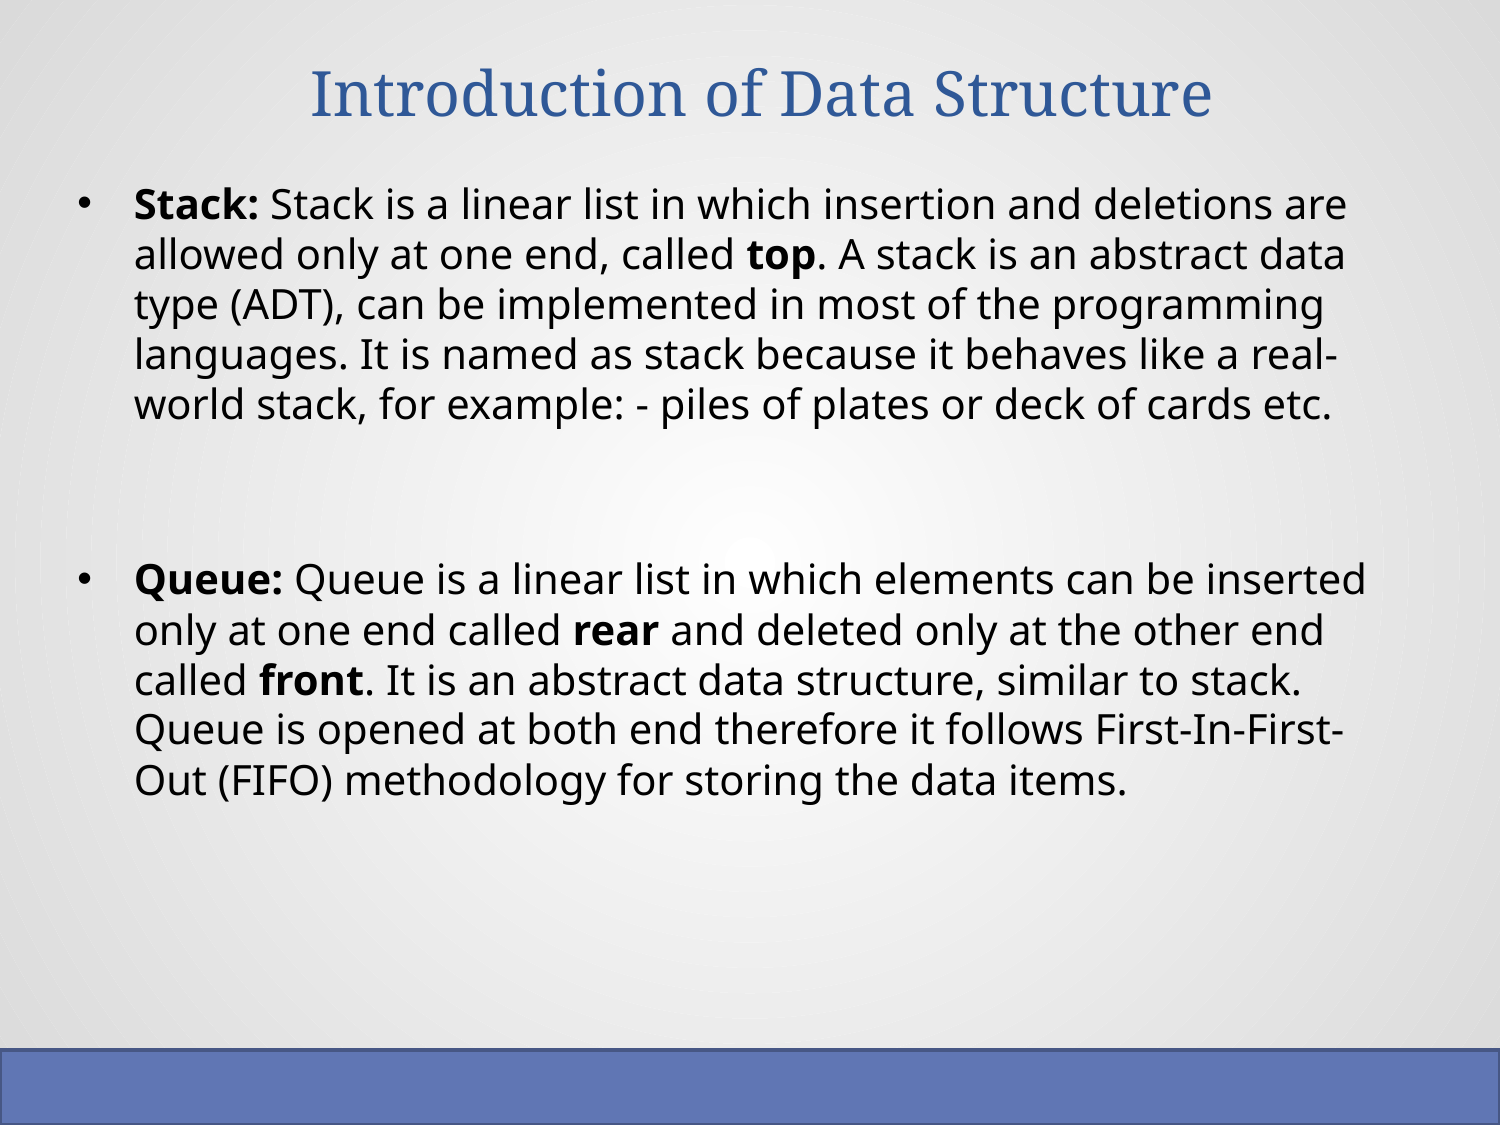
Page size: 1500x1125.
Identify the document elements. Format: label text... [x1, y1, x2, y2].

title Introduction of Data Structure [87, 12, 1438, 125]
text_box [0, 1048, 1500, 1125]
list Stack: Stack is a linear list in which insertion and deletions are allowed only at one end, called top. A stack is an abstract data type (ADT), can be implemented in most of the programming languages. It is named as stack because it behaves like a real-world stack, for example: - piles of plates or deck of cards etc. Queue: Queue is a linear list in which elements can be inserted only at one end called rear and deleted only at the other end called front. It is an abstract data structure, similar to stack. Queue is opened at both end therefore it follows First-In-First-Out (FIFO) methodology for storing the data items. [62, 170, 1425, 1013]
